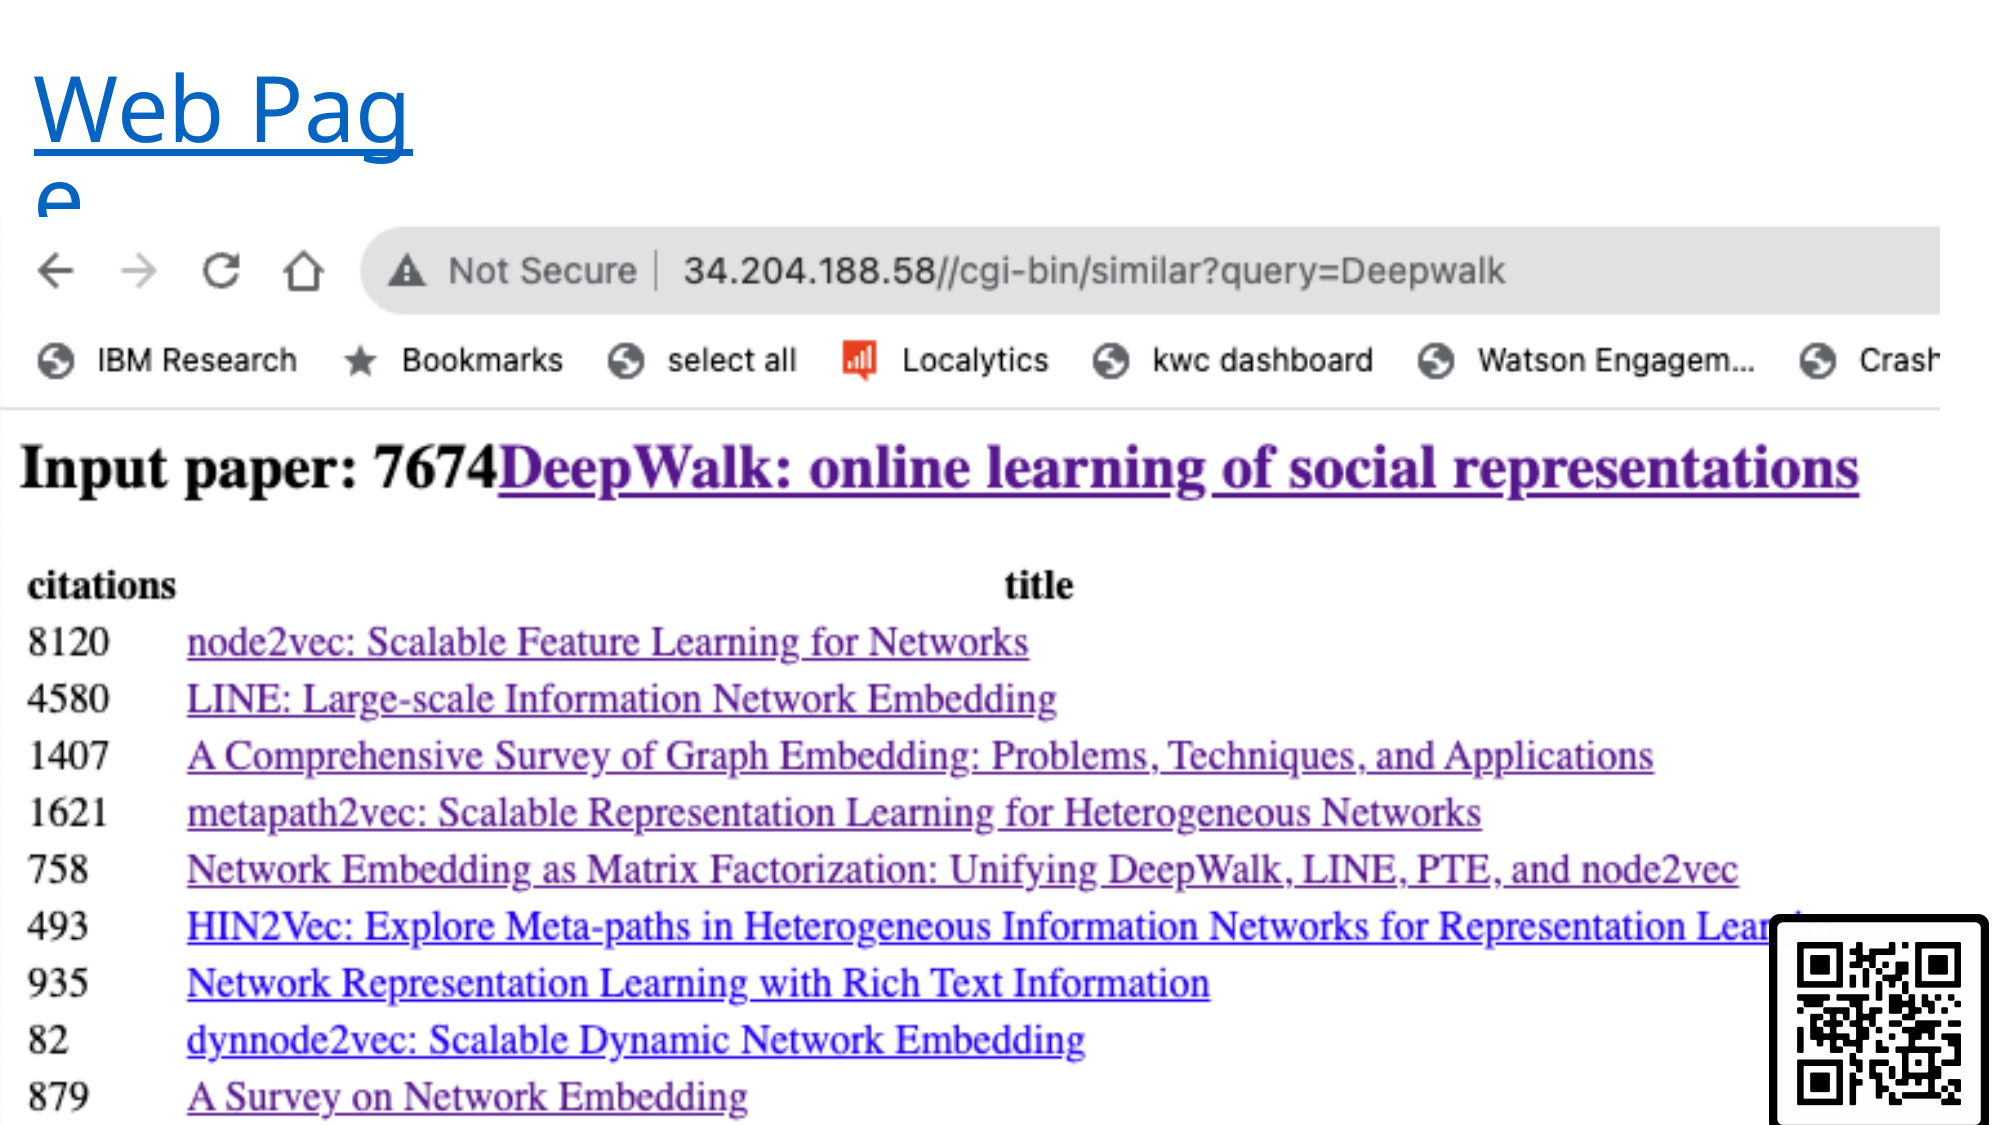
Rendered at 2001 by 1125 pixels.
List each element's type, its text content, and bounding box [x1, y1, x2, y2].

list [0, 217, 1940, 1125]
picture [1769, 914, 1989, 1125]
title Web Page [18, 0, 445, 217]
